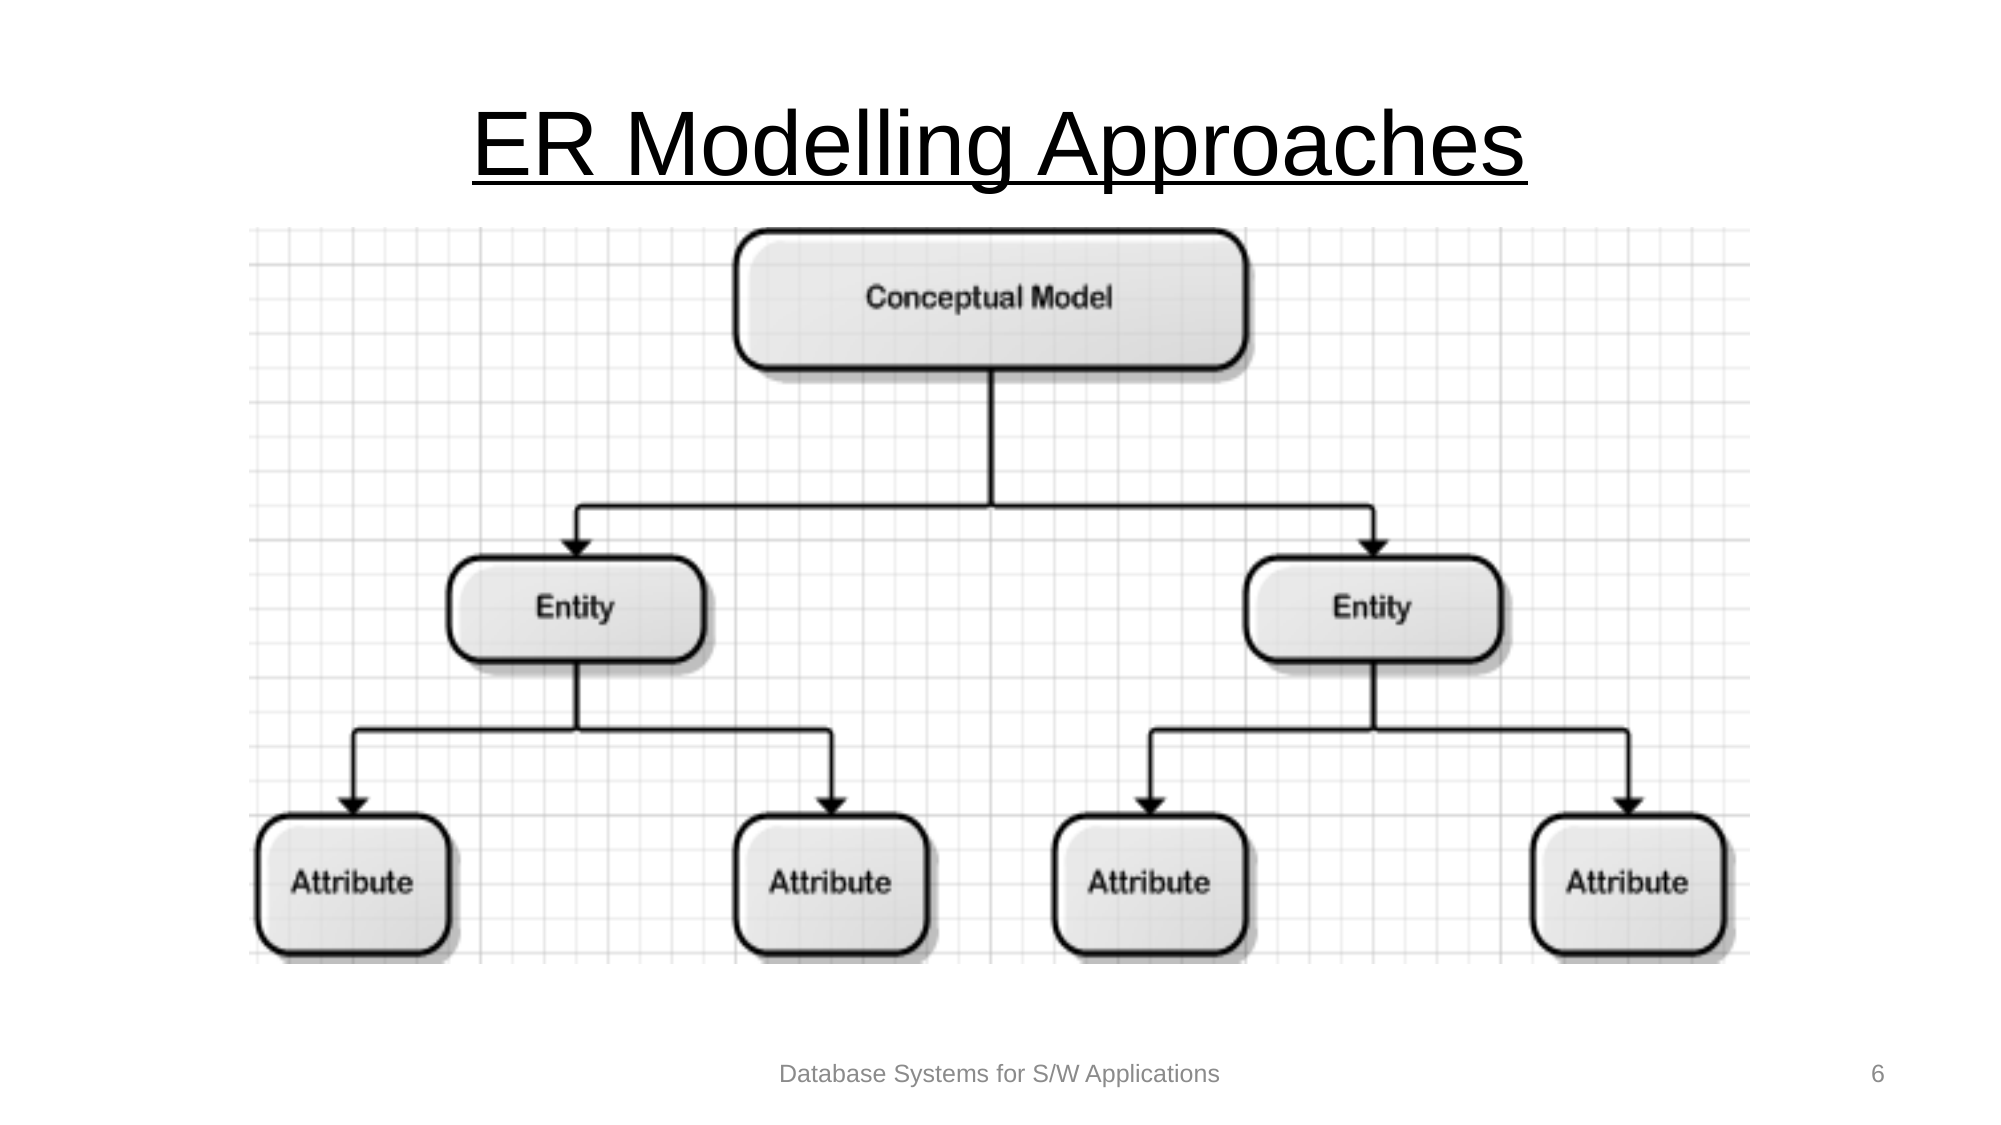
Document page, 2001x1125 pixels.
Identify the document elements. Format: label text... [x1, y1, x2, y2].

title ER Modelling Approaches [99, 45, 1900, 233]
footer Database Systems for S/W Applications [683, 1042, 1317, 1103]
slide_number 6 [1433, 1042, 1900, 1103]
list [249, 227, 1751, 965]
